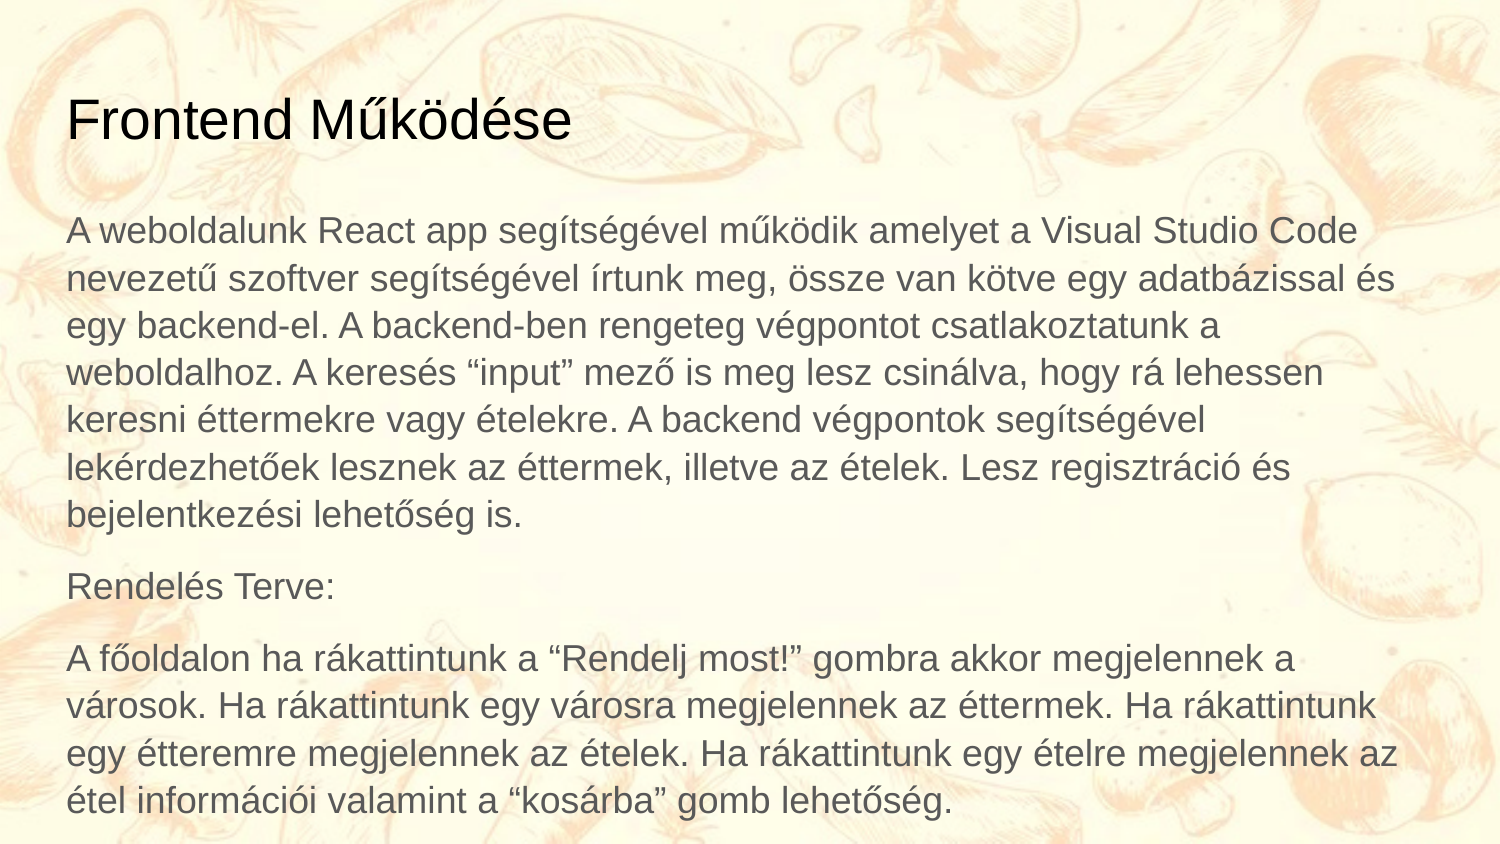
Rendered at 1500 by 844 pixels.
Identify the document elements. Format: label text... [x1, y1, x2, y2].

list A weboldalunk React app segítségével működik amelyet a Visual Studio Code nevezetű szoftver segítségével írtunk meg, össze van kötve egy adatbázissal és egy backend-el. A backend-ben rengeteg végpontot csatlakoztatunk a weboldalhoz. A keresés “input” mező is meg lesz csinálva, hogy rá lehessen keresni éttermekre vagy ételekre. A backend végpontok segítségével lekérdezhetőek lesznek az éttermek, illetve az ételek. Lesz regisztráció és bejelentkezési lehetőség is. Rendelés Terve: A főoldalon ha rákattintunk a “Rendelj most!” gombra akkor megjelennek a városok. Ha rákattintunk egy városra megjelennek az éttermek. Ha rákattintunk egy étteremre megjelennek az ételek. Ha rákattintunk egy ételre megjelennek az étel információi valamint a “kosárba” gomb lehetőség. [51, 189, 1449, 827]
picture [0, 0, 1500, 844]
title Frontend Működése [51, 72, 1449, 167]
